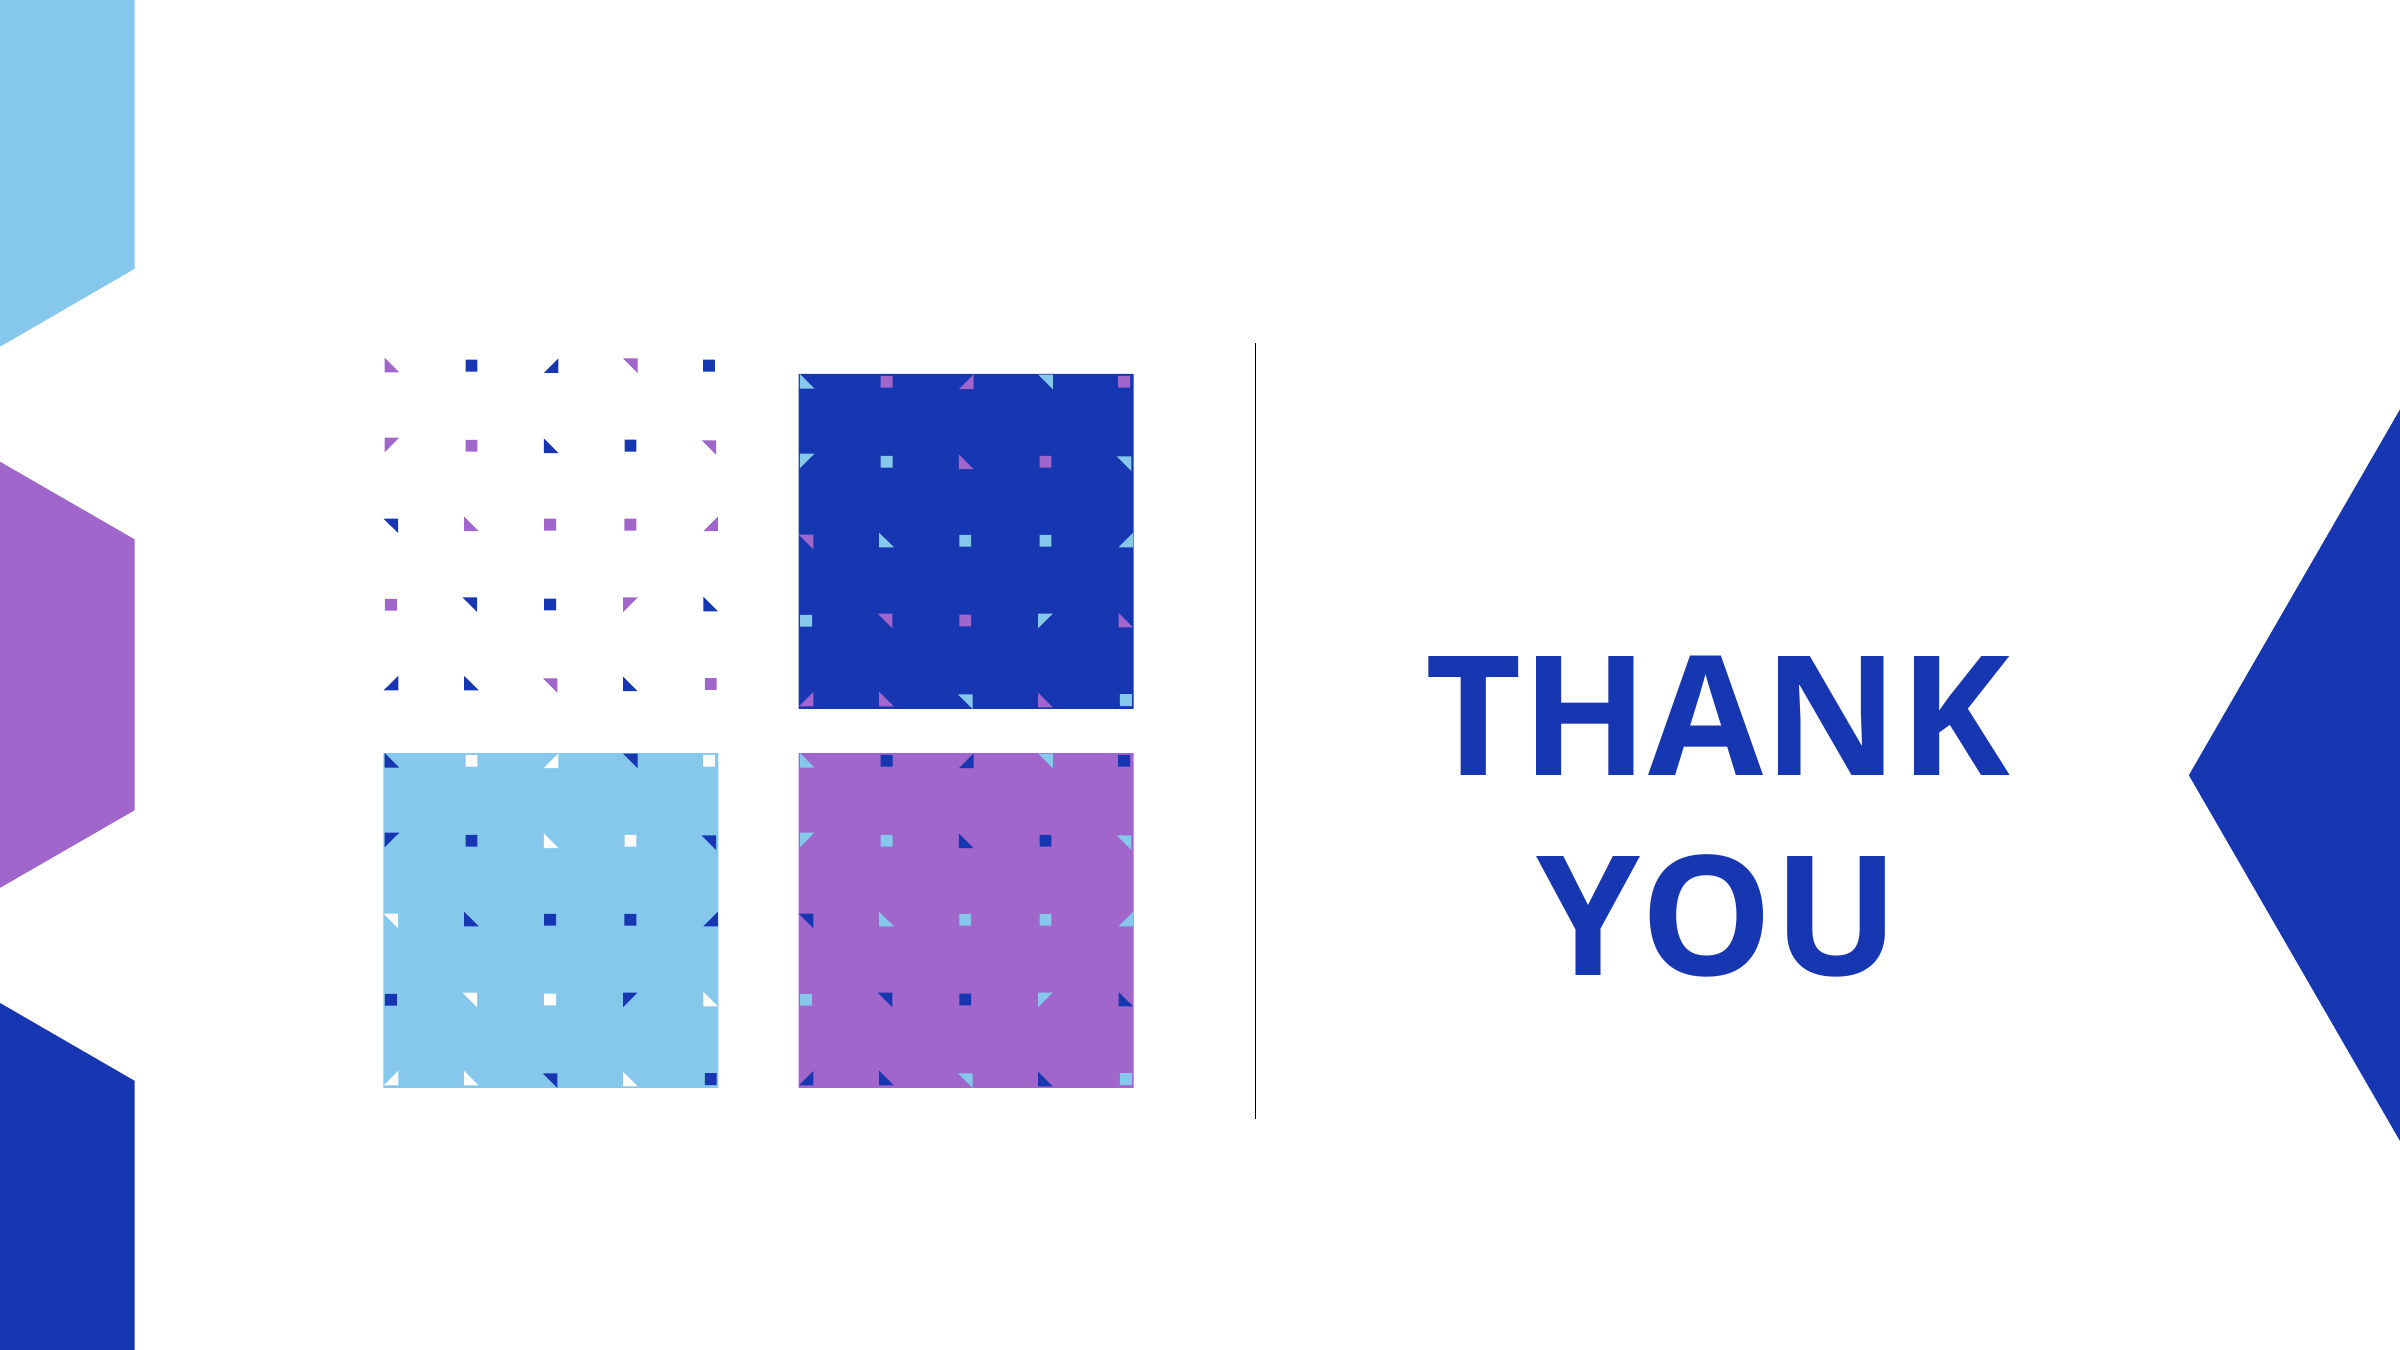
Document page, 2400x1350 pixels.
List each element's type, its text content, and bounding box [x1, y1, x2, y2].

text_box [383, 357, 719, 693]
title THANK YOU [1278, 607, 2157, 1009]
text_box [798, 752, 1134, 1089]
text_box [798, 373, 1134, 709]
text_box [383, 752, 719, 1089]
